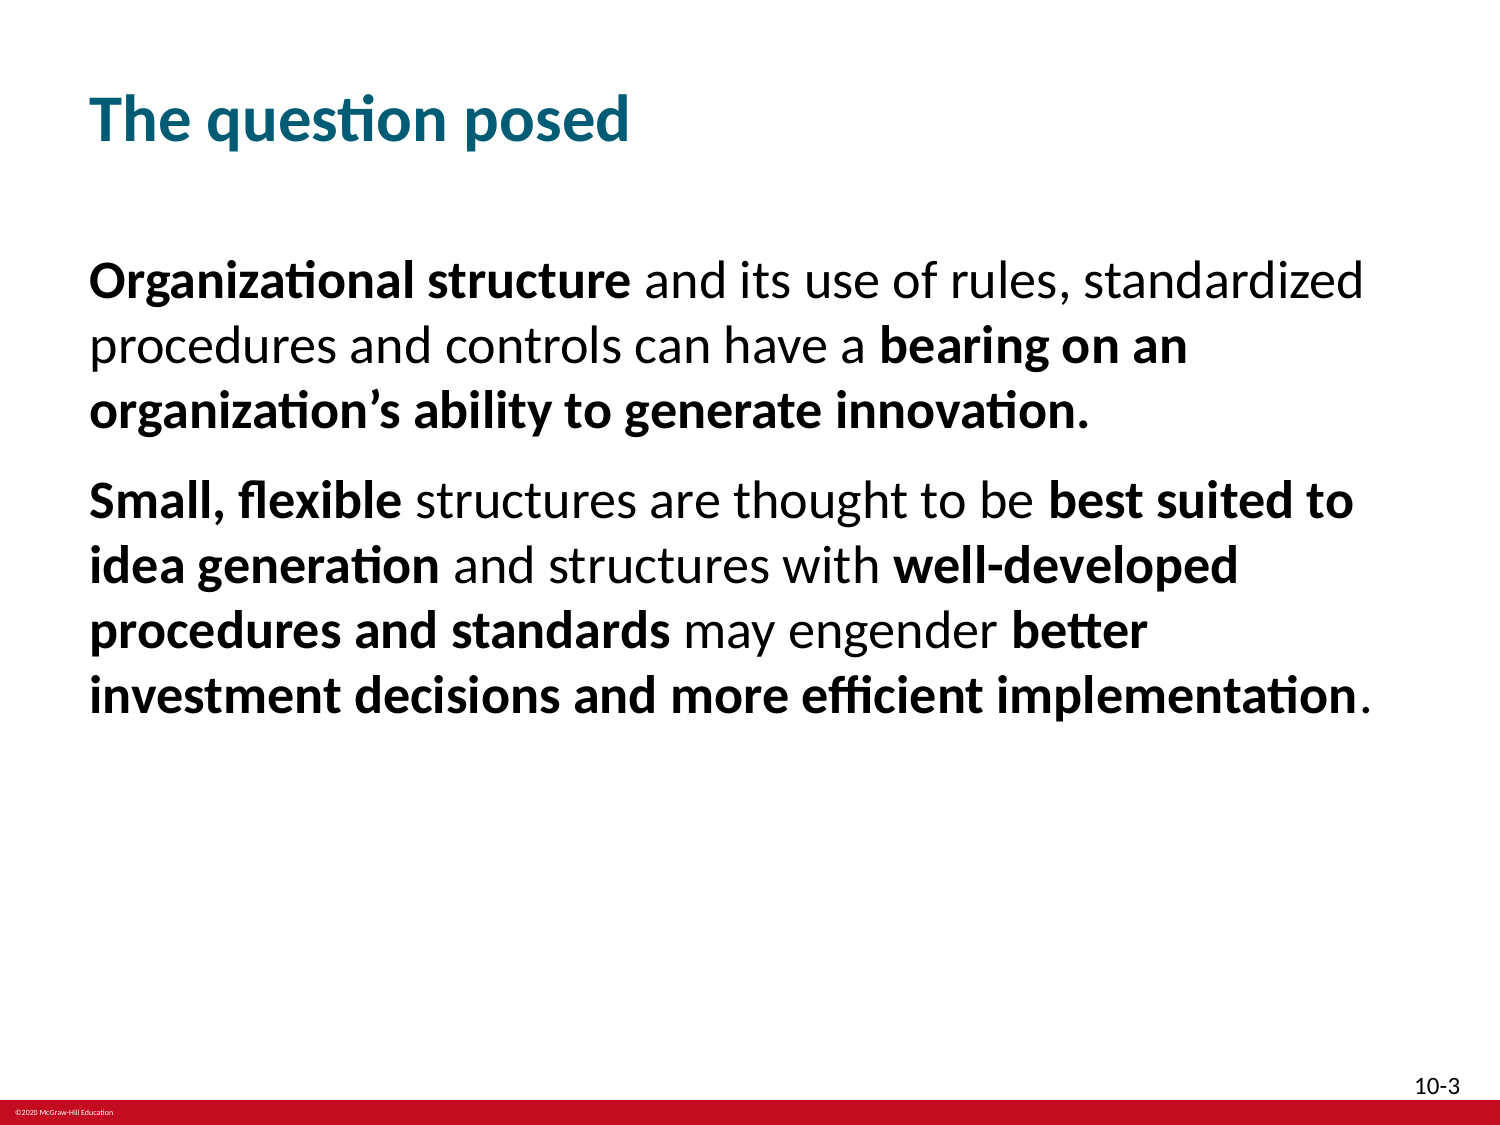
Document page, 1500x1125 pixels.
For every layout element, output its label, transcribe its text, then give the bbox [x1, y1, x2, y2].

title The question posed [75, 24, 1425, 205]
list Organizational structure and its use of rules, standardized procedures and controls can have a bearing on an organization’s ability to generate innovation. Small, flexible structures are thought to be best suited to idea generation and structures with well-developed procedures and standards may engender better investment decisions and more efficient implementation. [75, 237, 1425, 1078]
